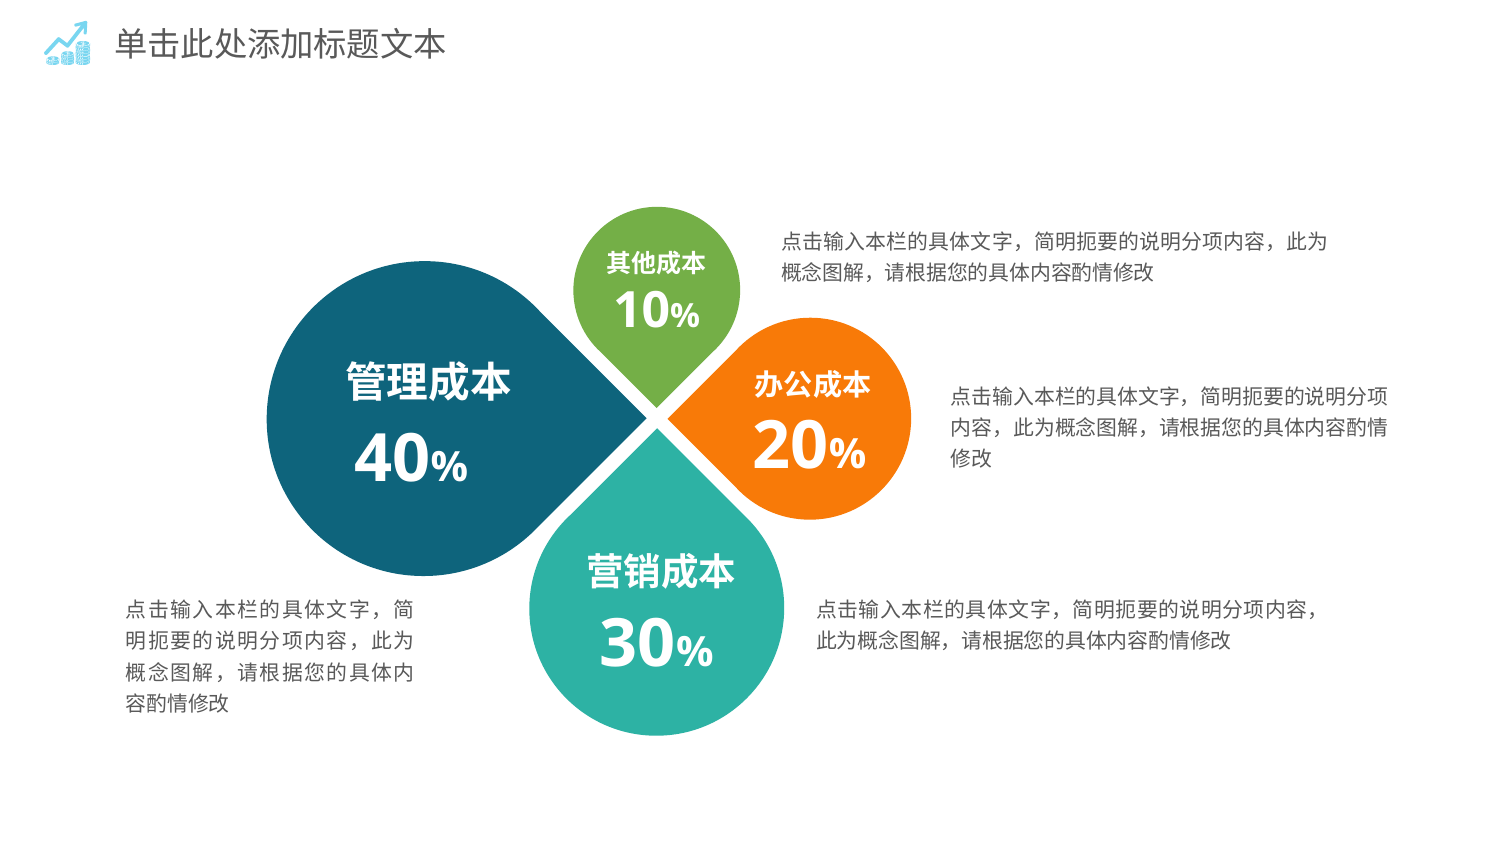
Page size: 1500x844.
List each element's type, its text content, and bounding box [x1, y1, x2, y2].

text_box 点击输入本栏的具体文字，简明扼要的说明分项内容，此为概念图解，请根据您的具体内容酌情修改 [125, 590, 415, 716]
text_box 点击输入本栏的具体文字，简明扼要的说明分项内容，此为概念图解，请根据您的具体内容酌情修改 [950, 377, 1388, 472]
text_box 点击输入本栏的具体文字，简明扼要的说明分项内容，此为概念图解，请根据您的具体内容酌情修改 [781, 222, 1329, 285]
text_box [61, 40, 91, 66]
text_box [44, 20, 88, 55]
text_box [522, 481, 792, 751]
title 单击此处添加标题文本 [99, 20, 550, 66]
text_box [247, 252, 581, 585]
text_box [709, 312, 924, 526]
text_box [46, 56, 60, 66]
text_box 点击输入本栏的具体文字，简明扼要的说明分项内容，此为概念图解，请根据您的具体内容酌情修改 [816, 590, 1329, 653]
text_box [568, 197, 746, 374]
